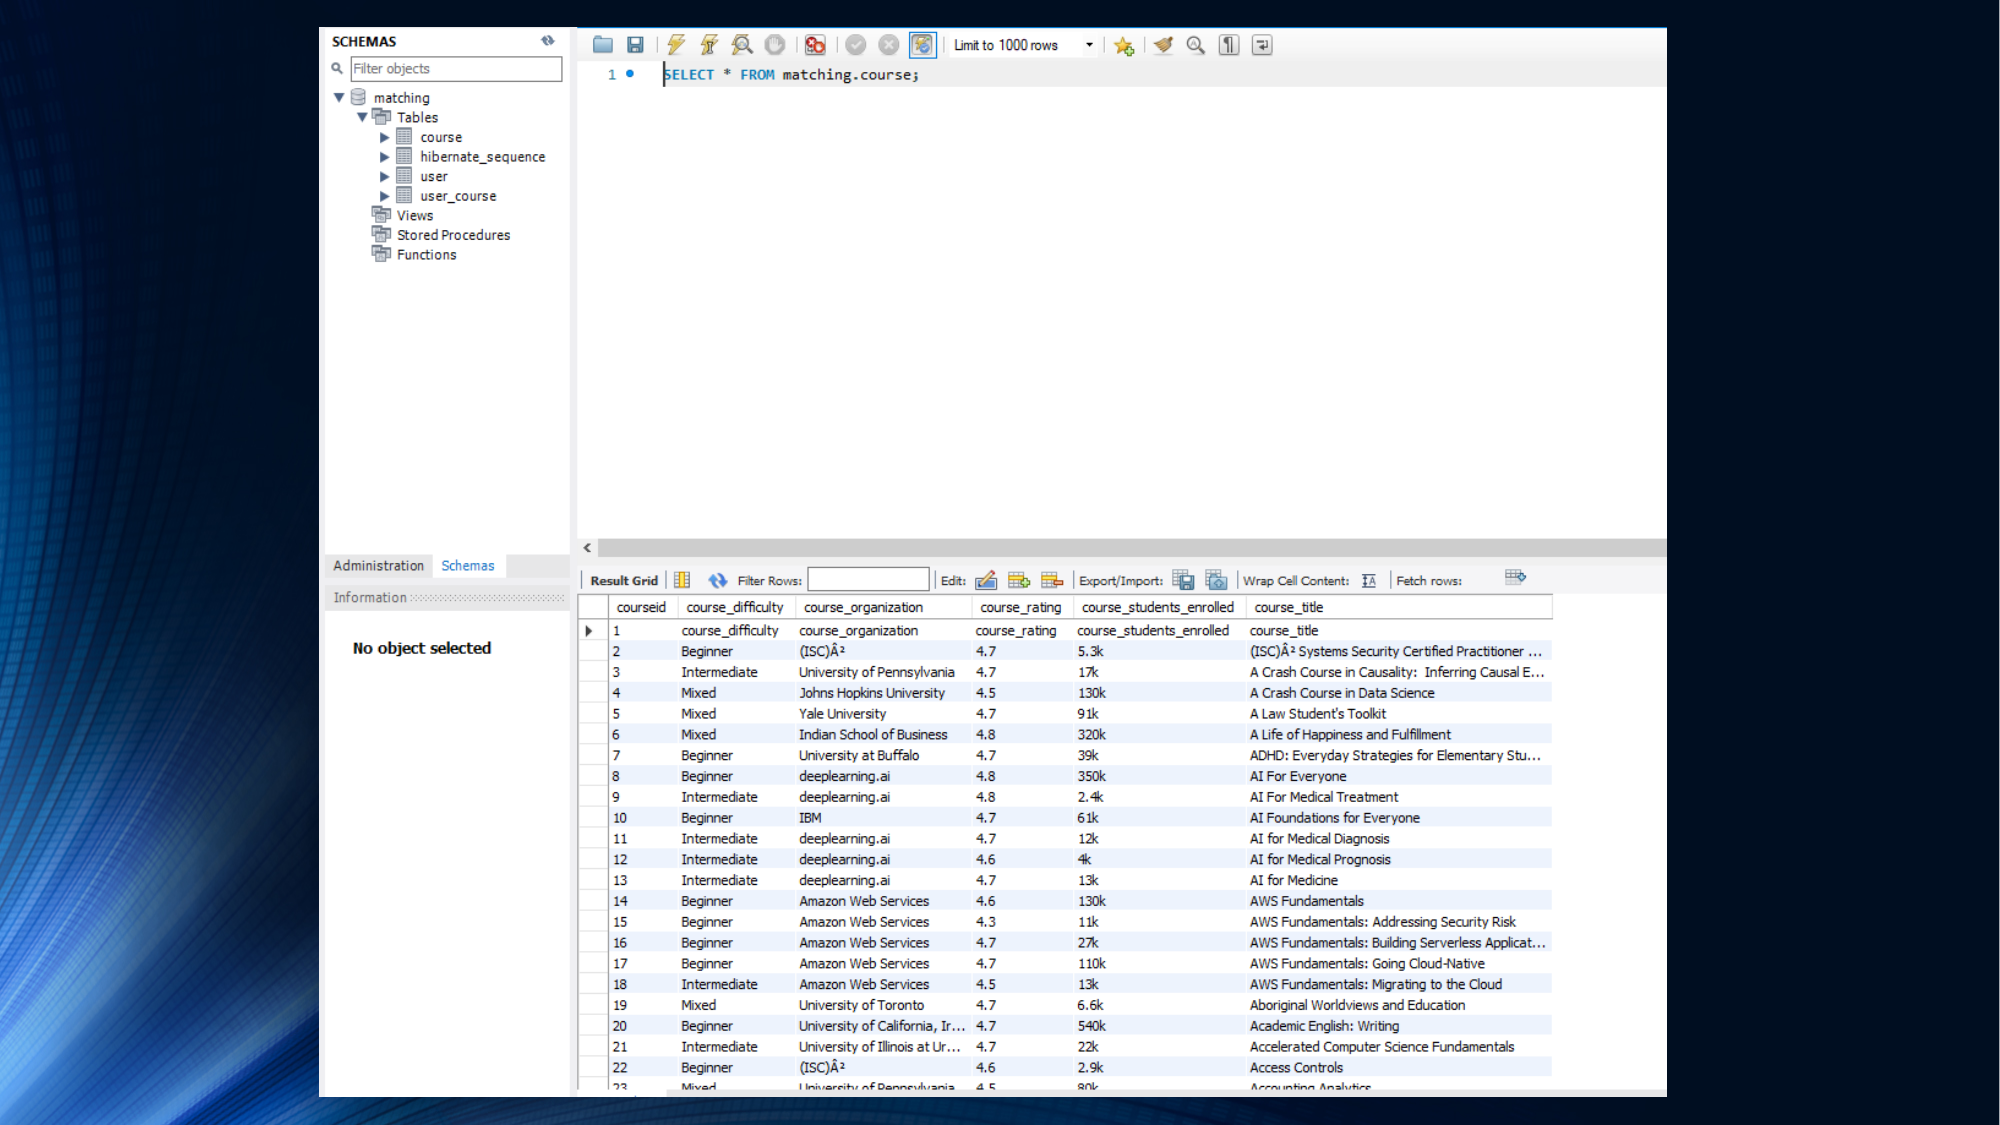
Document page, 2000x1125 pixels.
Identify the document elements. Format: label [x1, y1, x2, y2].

list [319, 27, 1667, 1097]
picture [0, 0, 2000, 1125]
